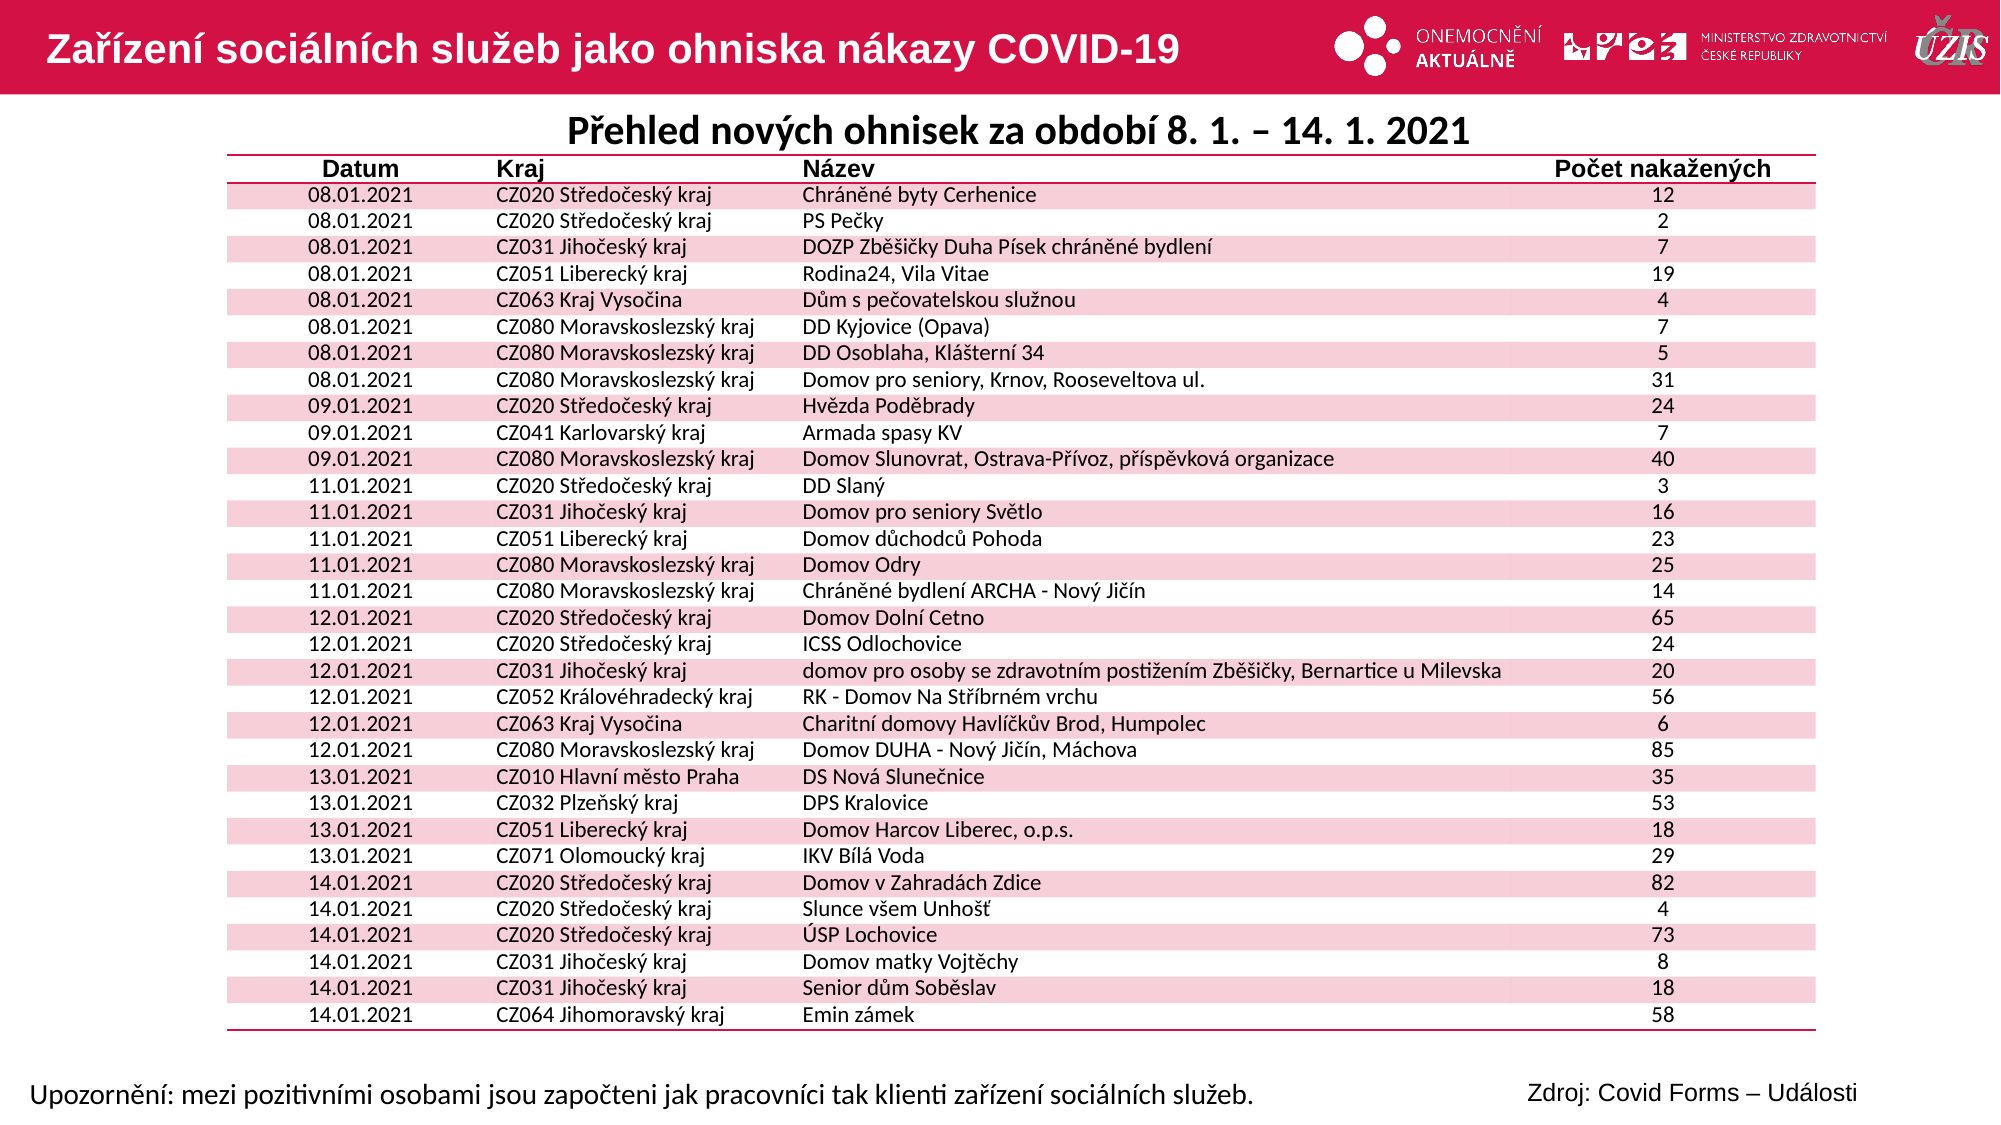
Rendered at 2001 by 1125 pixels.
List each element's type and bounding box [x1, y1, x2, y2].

text_box [79, 95, 1960, 161]
table_header [227, 156, 1816, 182]
picture [1915, 15, 1989, 66]
table_cell [227, 184, 1816, 1029]
picture [1563, 31, 1888, 60]
text_box [14, 1068, 1294, 1118]
picture [1334, 16, 1542, 76]
text_box [1401, 1068, 1984, 1114]
title [31, 2, 1251, 98]
